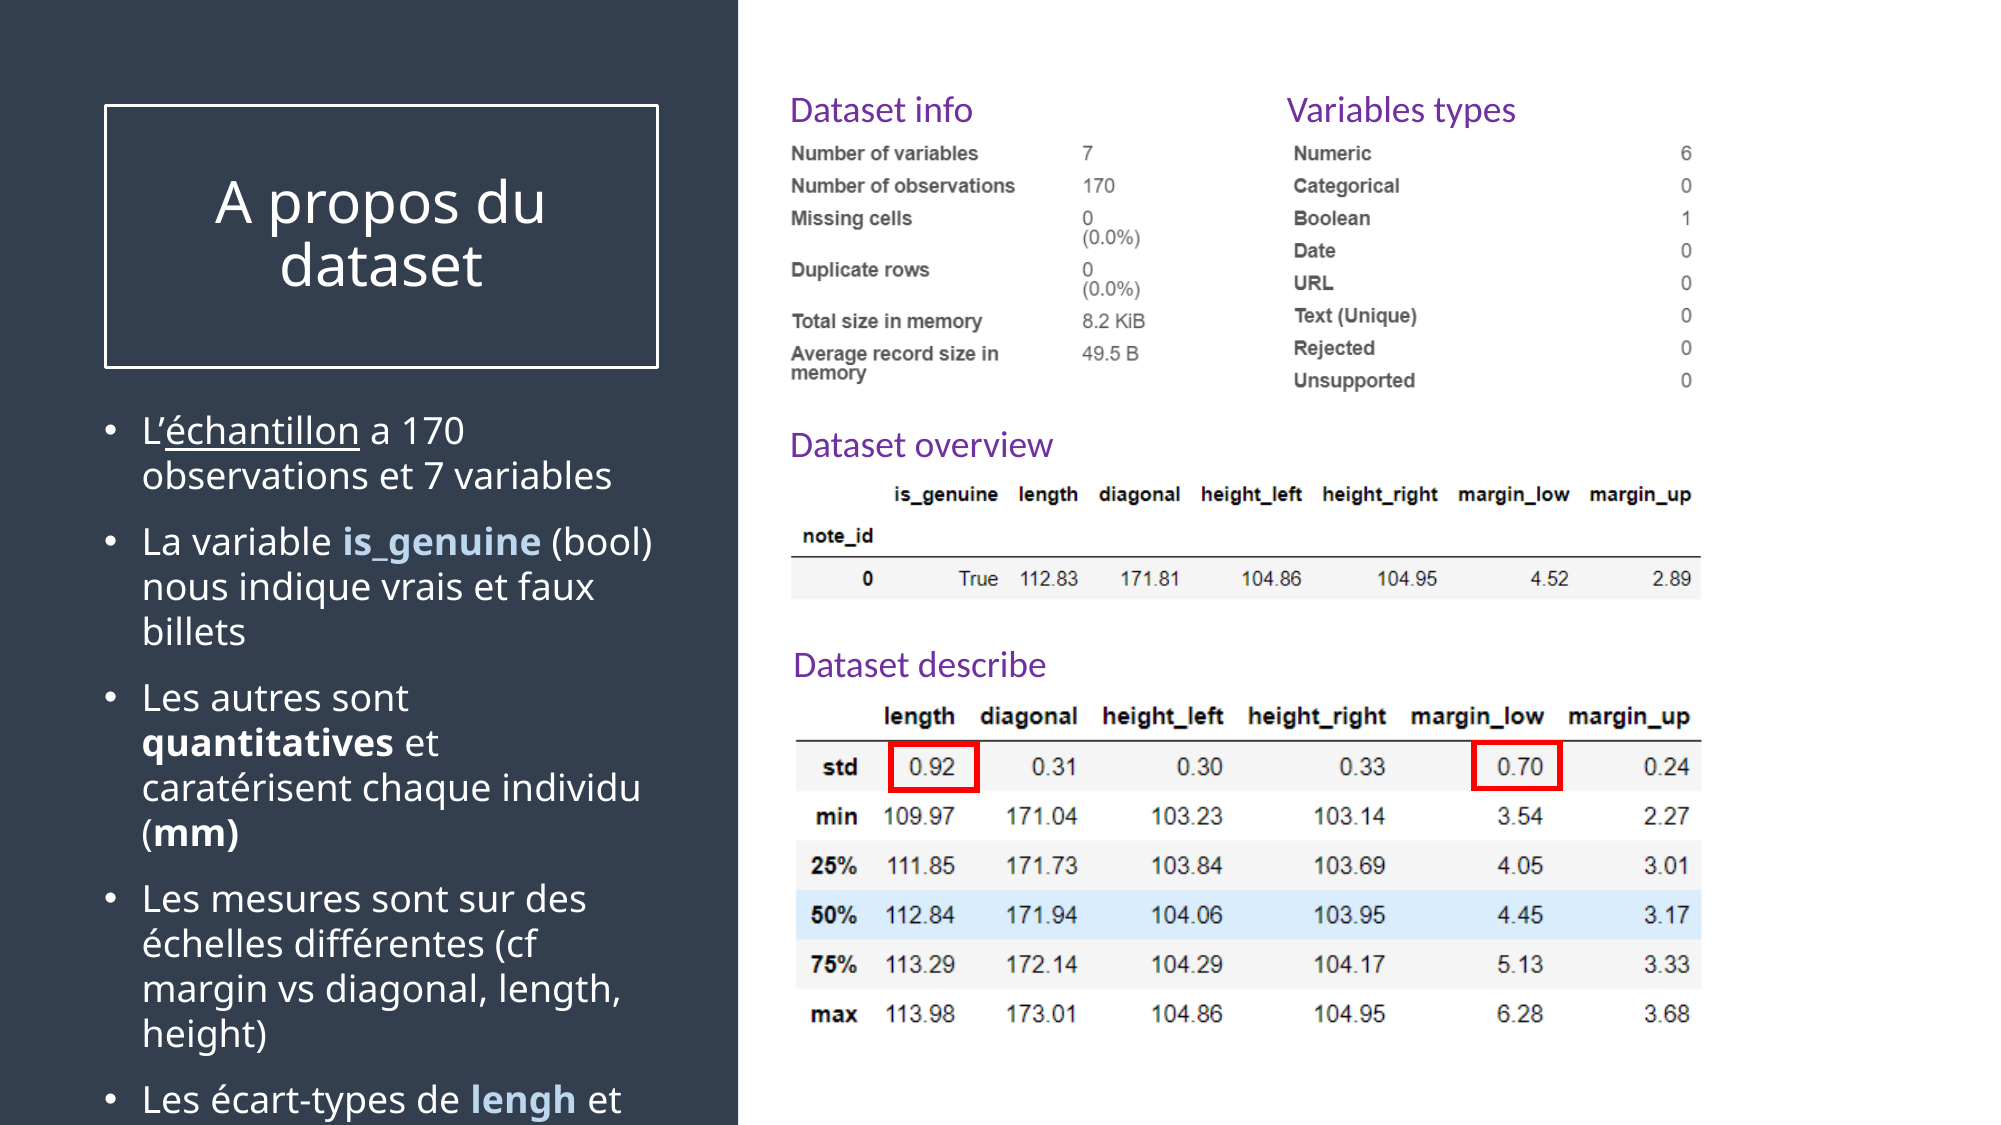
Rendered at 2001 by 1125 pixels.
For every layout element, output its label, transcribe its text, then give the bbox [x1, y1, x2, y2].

text_box Dataset overview [775, 412, 1119, 473]
picture [790, 477, 1705, 602]
picture [790, 683, 1705, 1040]
title A propos du dataset [105, 105, 658, 368]
text_box [0, 0, 739, 1125]
text_box Dataset info [775, 78, 1119, 138]
list L’échantillon a 170 observations et 7 variables La variable is_genuine (bool) nous indique vrais et faux billets Les autres sont quantitatives et caratérisent chaque individu (mm) Les mesures sont sur des échelles différentes (cf margin vs diagonal, length, height) Les écart-types de lengh et margin_low sont élevés : forte dispersion des individus [89, 399, 674, 1102]
picture [778, 129, 1705, 402]
text_box Variables types [1272, 78, 1616, 129]
text_box Dataset describe [778, 633, 1122, 693]
